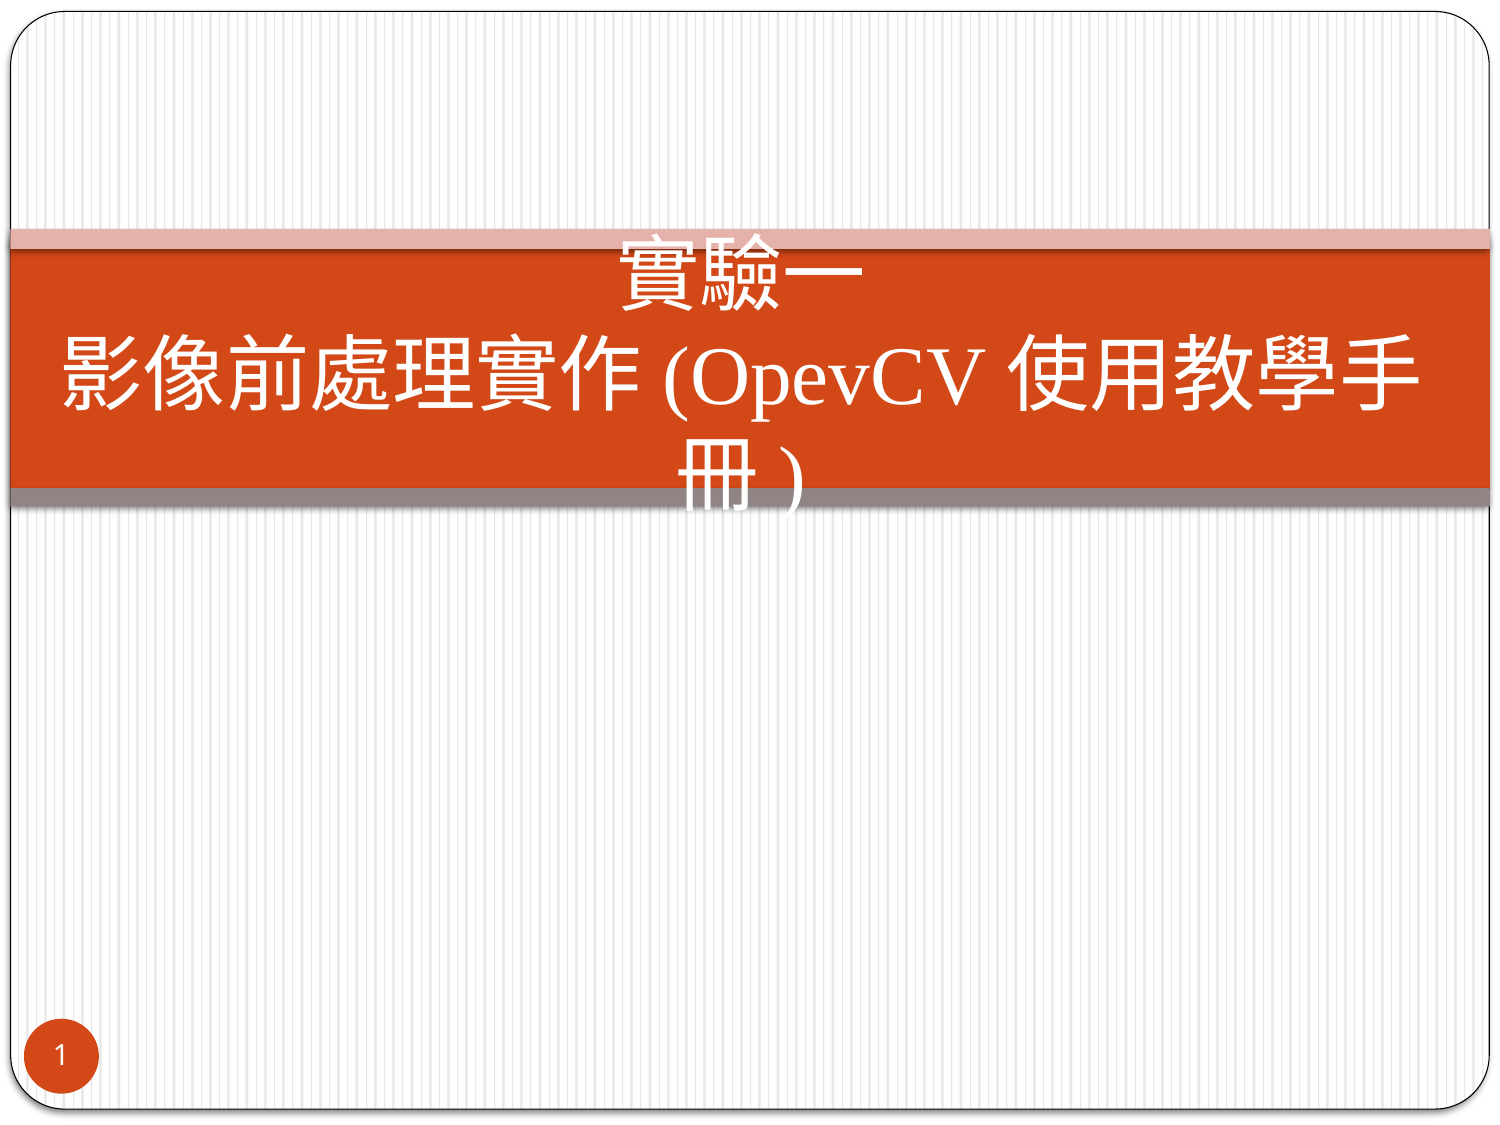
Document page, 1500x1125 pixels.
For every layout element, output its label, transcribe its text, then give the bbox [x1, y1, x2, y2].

title 實驗一 影像前處理實作(OpevCV使用教學手冊) [0, 224, 1483, 526]
slide_number 1 [23, 1018, 99, 1094]
